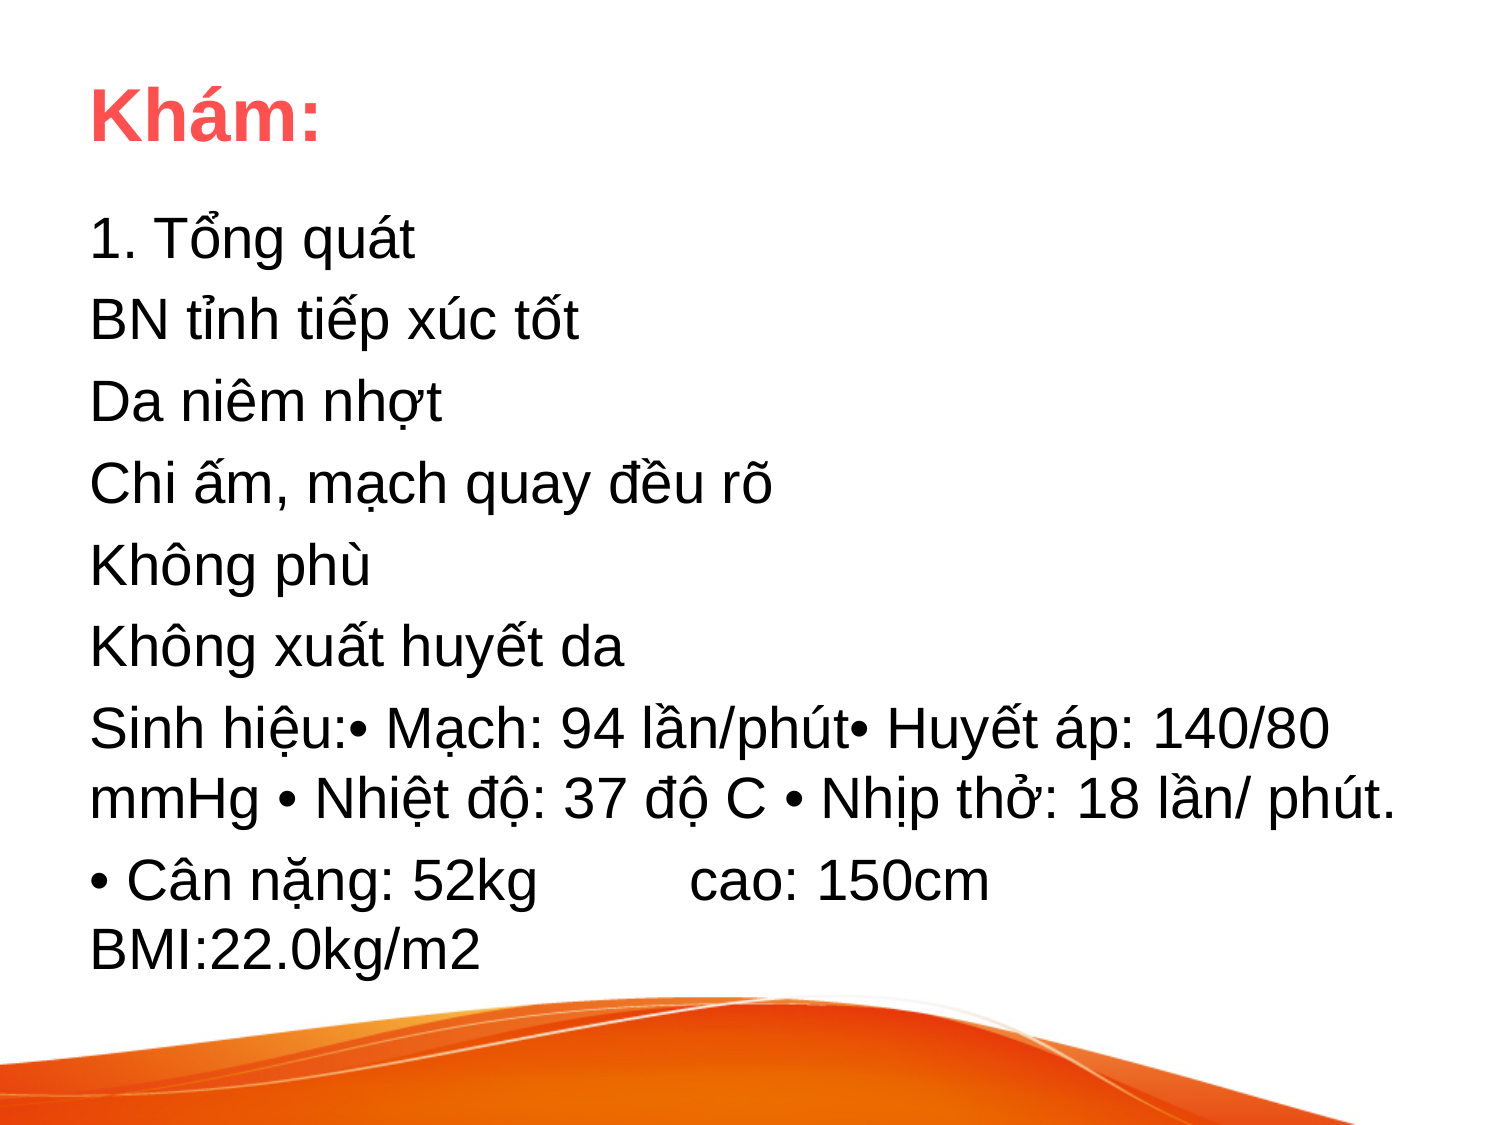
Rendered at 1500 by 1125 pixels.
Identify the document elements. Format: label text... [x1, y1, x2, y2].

title Khám: [74, 62, 1426, 160]
list 1. Tổng quát BN tỉnh tiếp xúc tốt Da niêm nhợt Chi ấm, mạch quay đều rõ Không phù Không xuất huyết da Sinh hiệu:• Mạch: 94 lần/phút• Huyết áp: 140/80 mmHg • Nhiệt độ: 37 độ C • Nhịp thở: 18 lần/ phút. • Cân nặng: 52kg cao: 150cm BMI:22.0kg/m2 [74, 192, 1426, 1006]
picture [0, 0, 1500, 1125]
